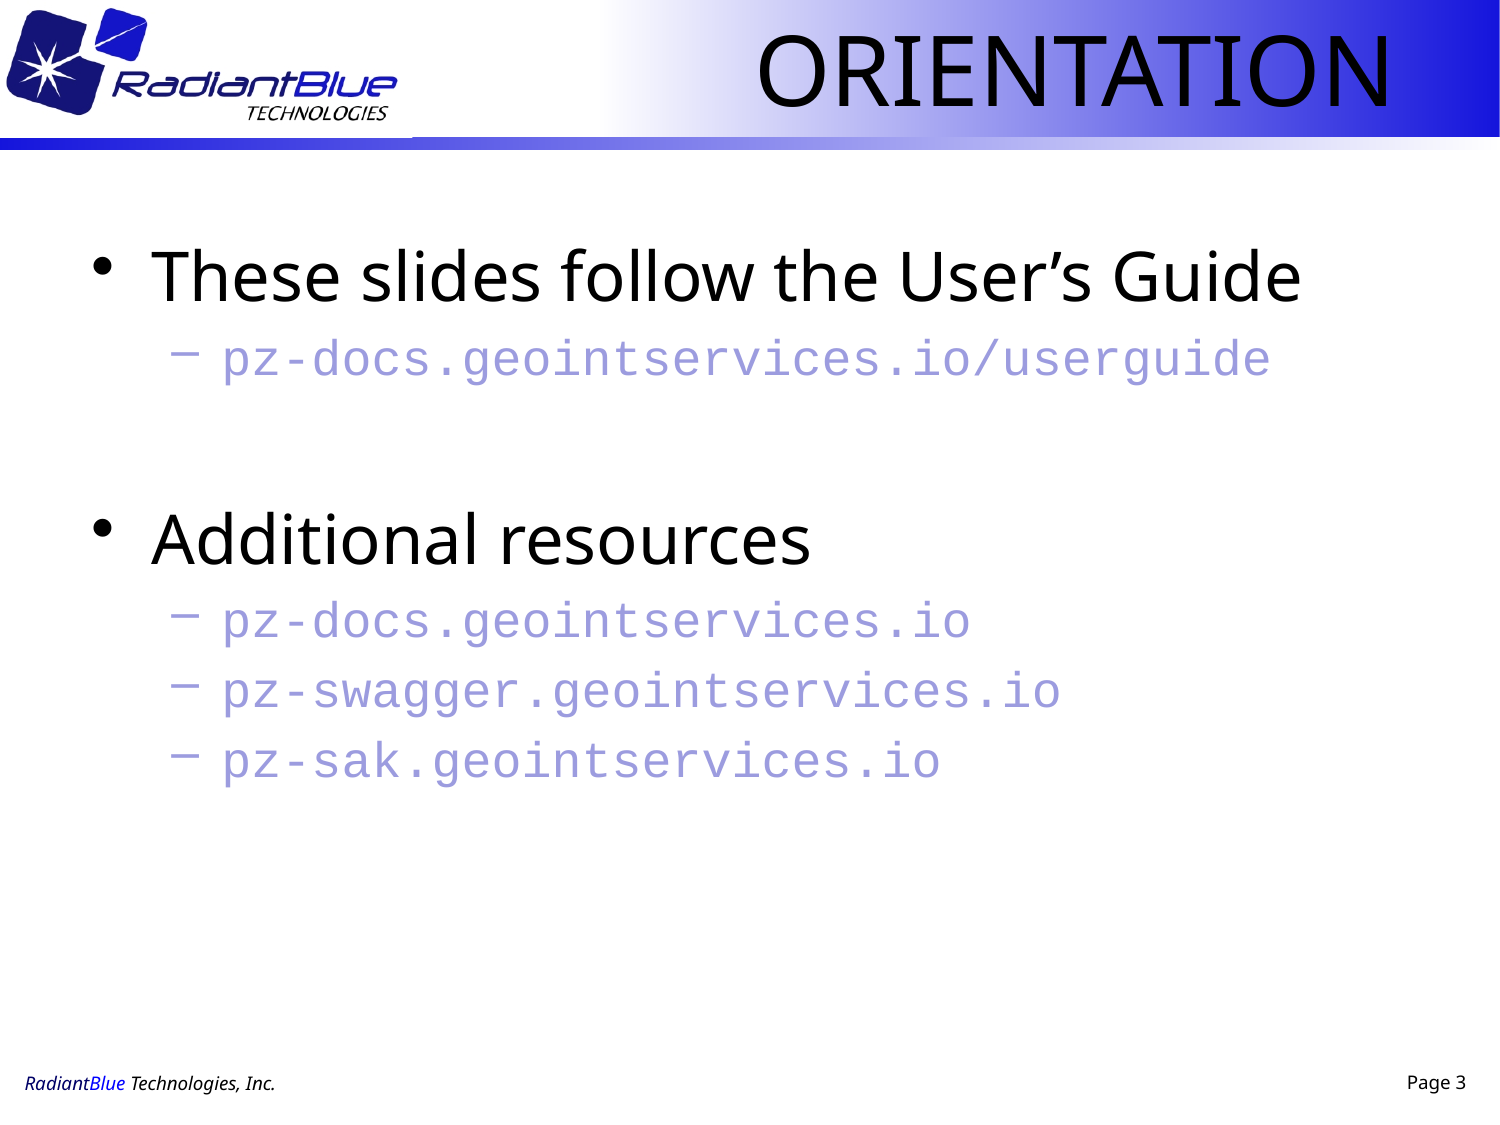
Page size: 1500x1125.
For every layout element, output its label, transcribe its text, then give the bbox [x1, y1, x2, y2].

picture [0, 0, 413, 138]
list These slides follow the User’s Guide pz-docs.geointservices.io/userguide Additional resources pz-docs.geointservices.io pz-swagger.geointservices.io pz-sak.geointservices.io [75, 224, 1425, 1005]
title Orientation [450, 0, 1413, 143]
